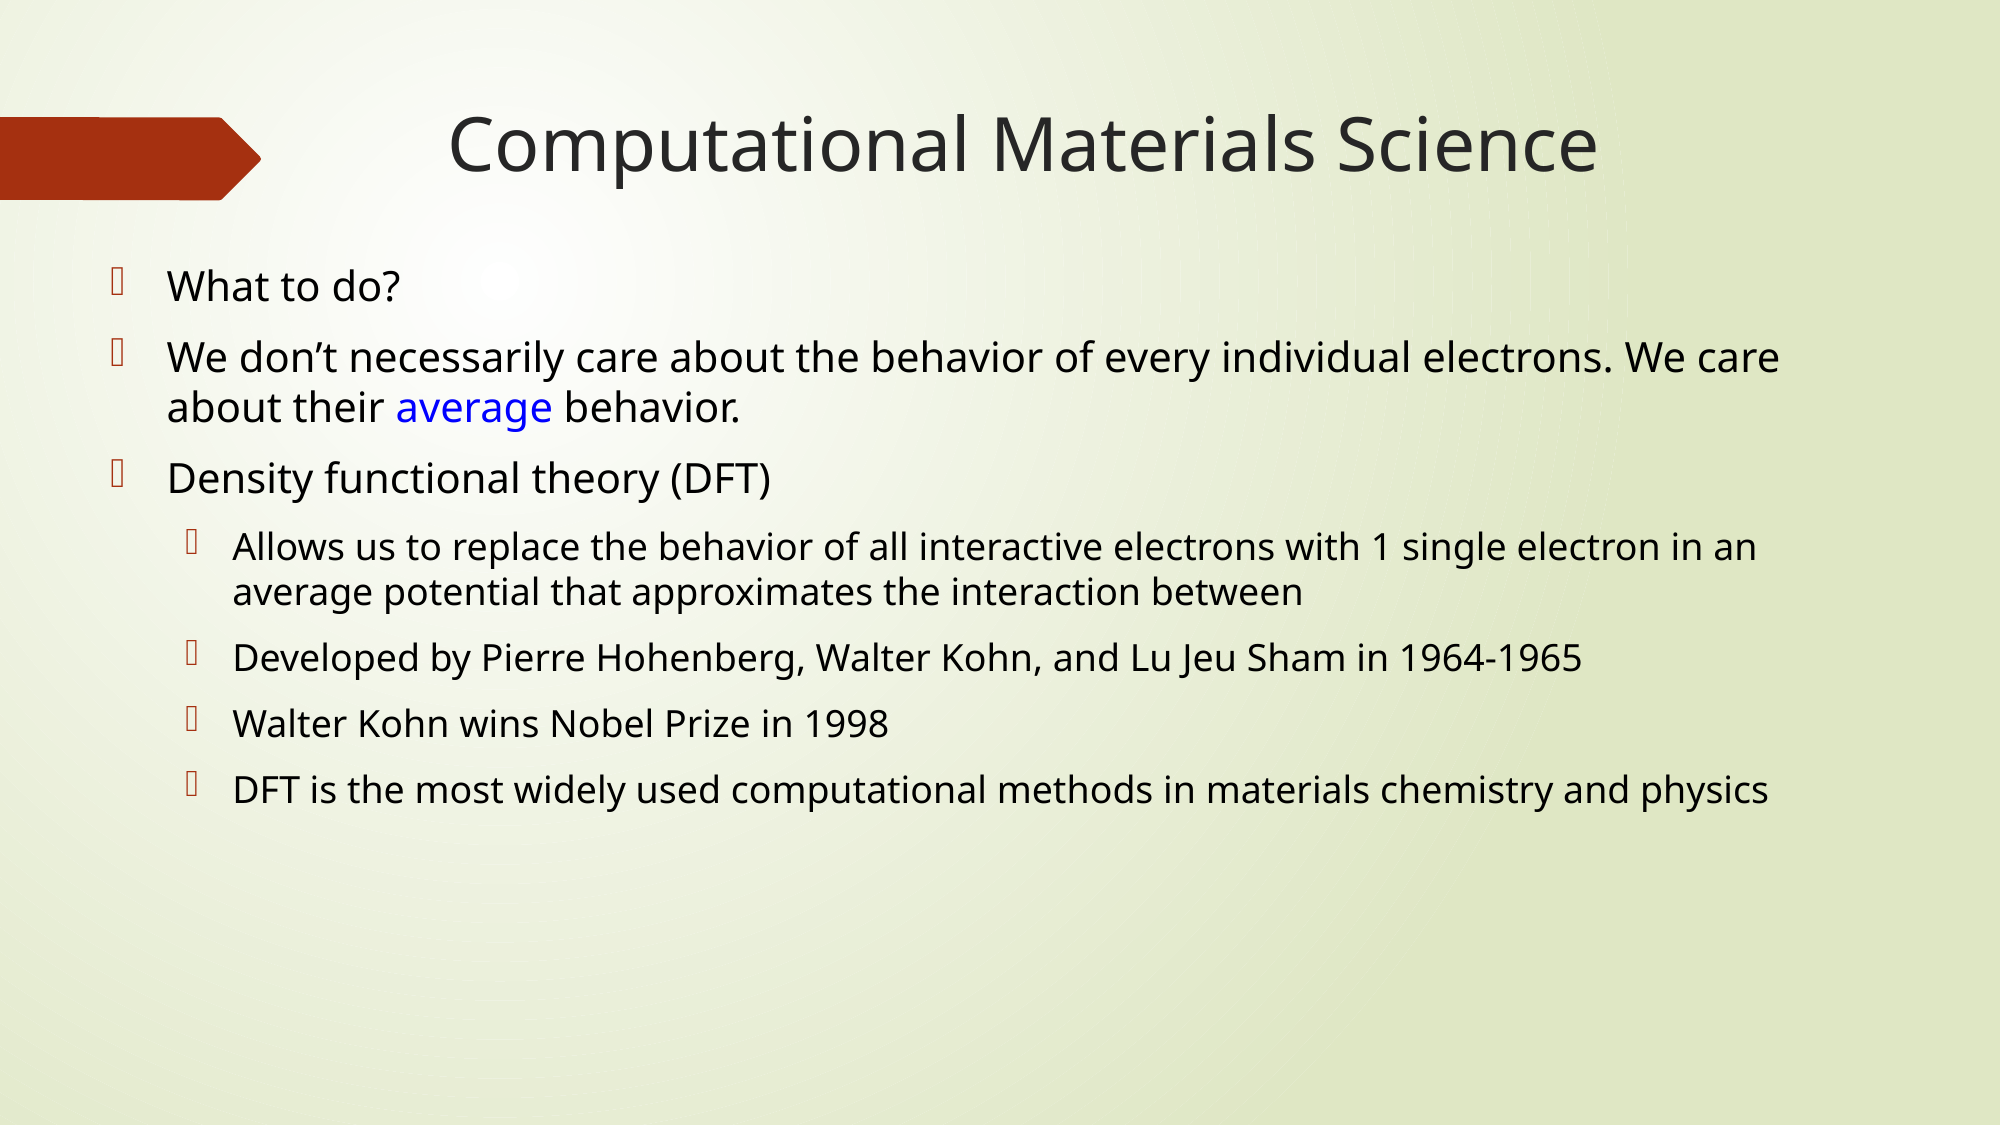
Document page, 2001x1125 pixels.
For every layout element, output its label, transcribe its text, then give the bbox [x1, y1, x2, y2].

list What to do? We don’t necessarily care about the behavior of every individual electrons. We care about their average behavior. Density functional theory (DFT) Allows us to replace the behavior of all interactive electrons with 1 single electron in an average potential that approximates the interaction between Developed by Pierre Hohenberg, Walter Kohn, and Lu Jeu Sham in 1964-1965 Walter Kohn wins Nobel Prize in 1998 DFT is the most widely used computational methods in materials chemistry and physics [95, 252, 1864, 1061]
title Computational Materials Science [211, 88, 1837, 252]
